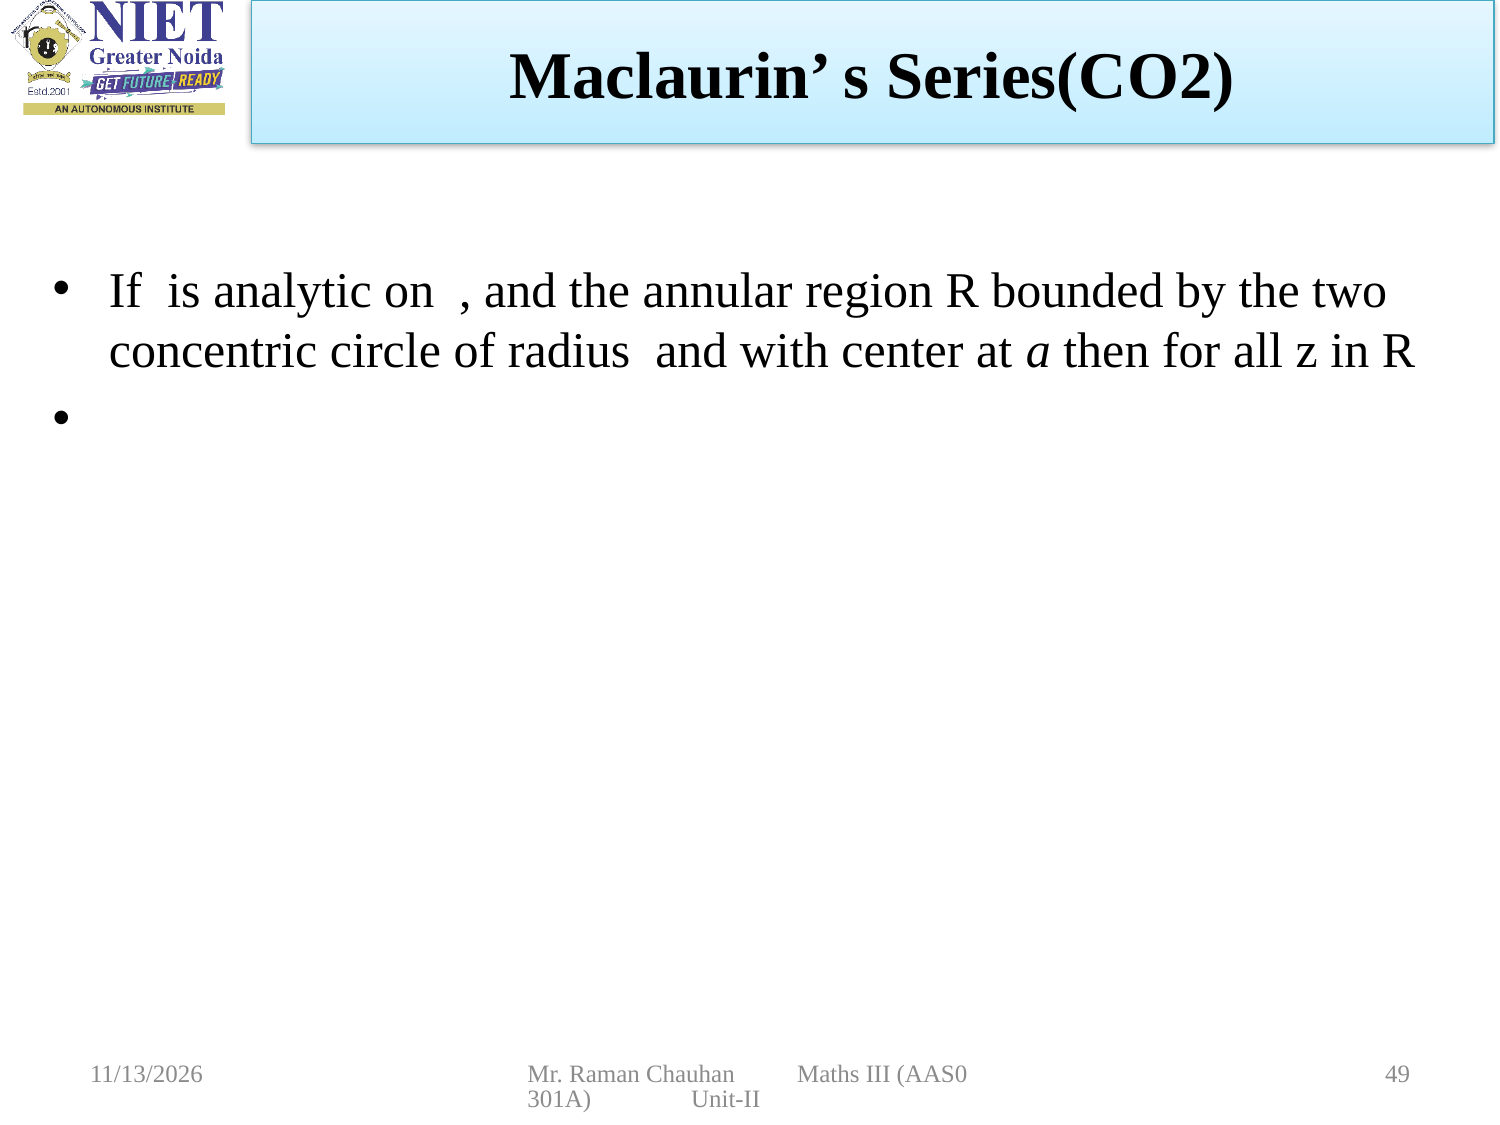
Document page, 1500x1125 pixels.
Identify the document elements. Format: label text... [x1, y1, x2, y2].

slide_number 49 [1074, 1042, 1425, 1103]
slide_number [75, 1042, 425, 1103]
picture [10, 0, 226, 115]
text_box Maclaurin’ s Series(CO2) [251, 0, 1495, 144]
footer Mr. Raman Chauhan Maths III (AAS0301A) Unit-II [512, 1042, 988, 1103]
title Laurent’s Series [37, 99, 1475, 317]
